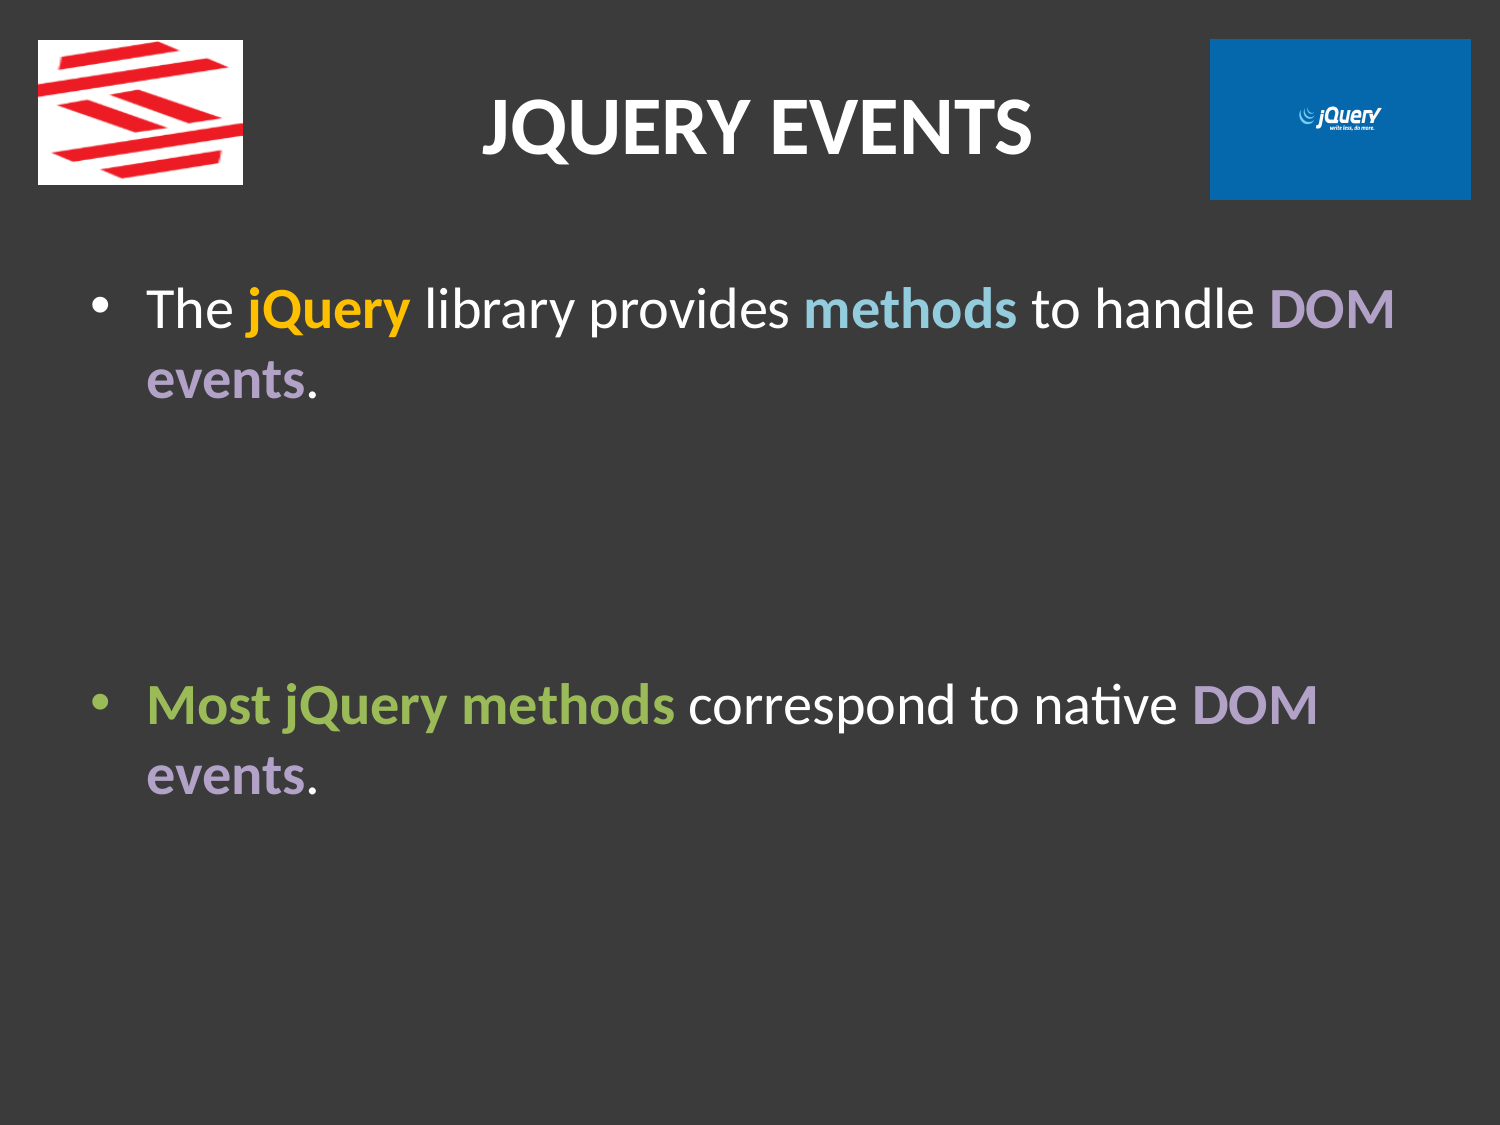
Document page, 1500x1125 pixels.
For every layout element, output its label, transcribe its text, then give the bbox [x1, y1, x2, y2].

list The jQuery library provides methods to handle DOM events. Most jQuery methods correspond to native DOM events. [75, 262, 1425, 1005]
picture [1210, 39, 1471, 200]
title JQUERY EVENTS [247, 58, 1205, 184]
picture [37, 40, 243, 185]
